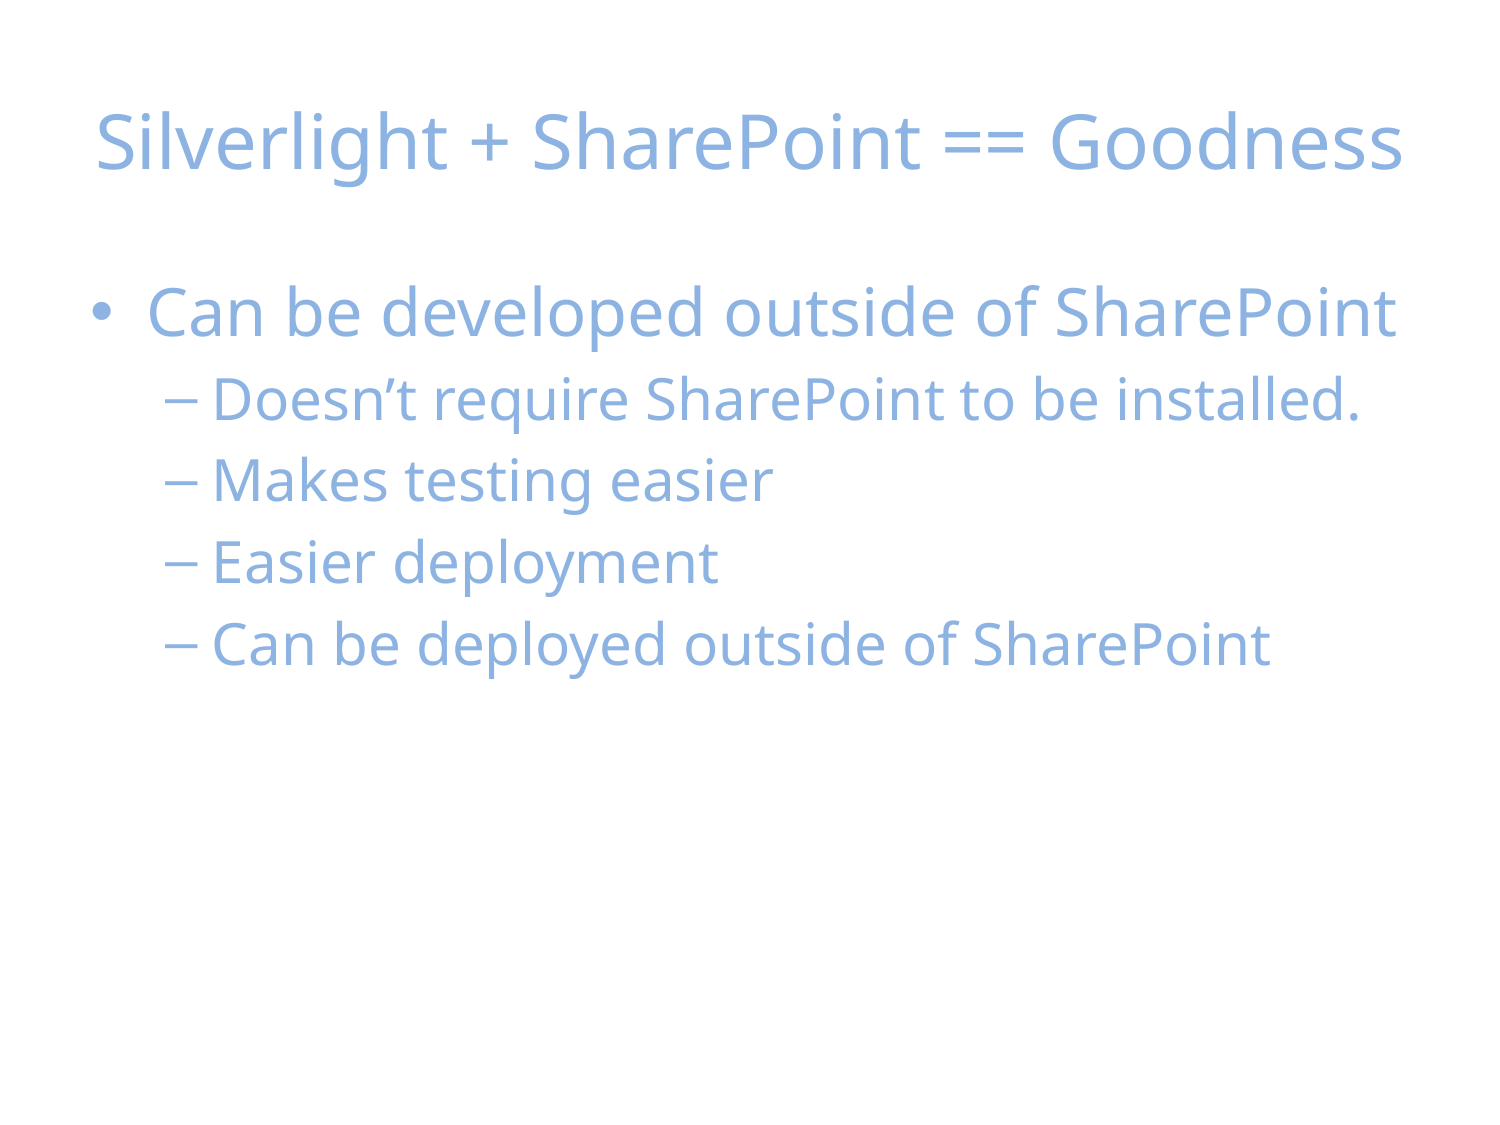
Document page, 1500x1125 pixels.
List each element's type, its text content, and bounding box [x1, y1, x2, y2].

list Can be developed outside of SharePoint Doesn’t require SharePoint to be installed. Makes testing easier Easier deployment Can be deployed outside of SharePoint [75, 262, 1425, 1005]
title Silverlight + SharePoint == Goodness [75, 45, 1425, 233]
